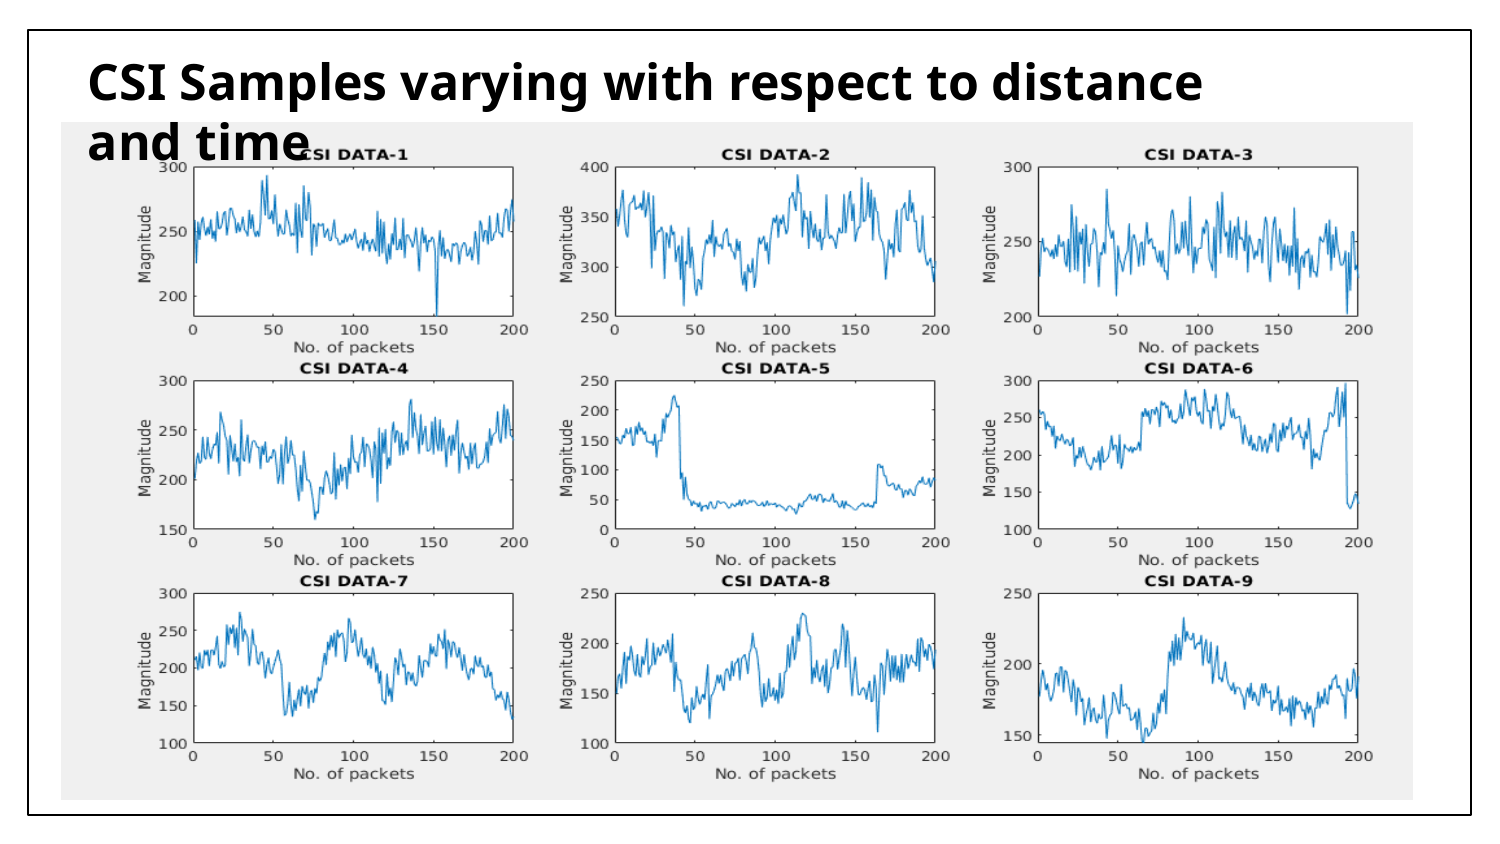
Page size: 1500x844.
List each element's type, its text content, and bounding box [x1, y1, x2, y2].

text_box CSI Samples varying with respect to distance and time [76, 44, 1306, 121]
picture [61, 122, 1413, 800]
